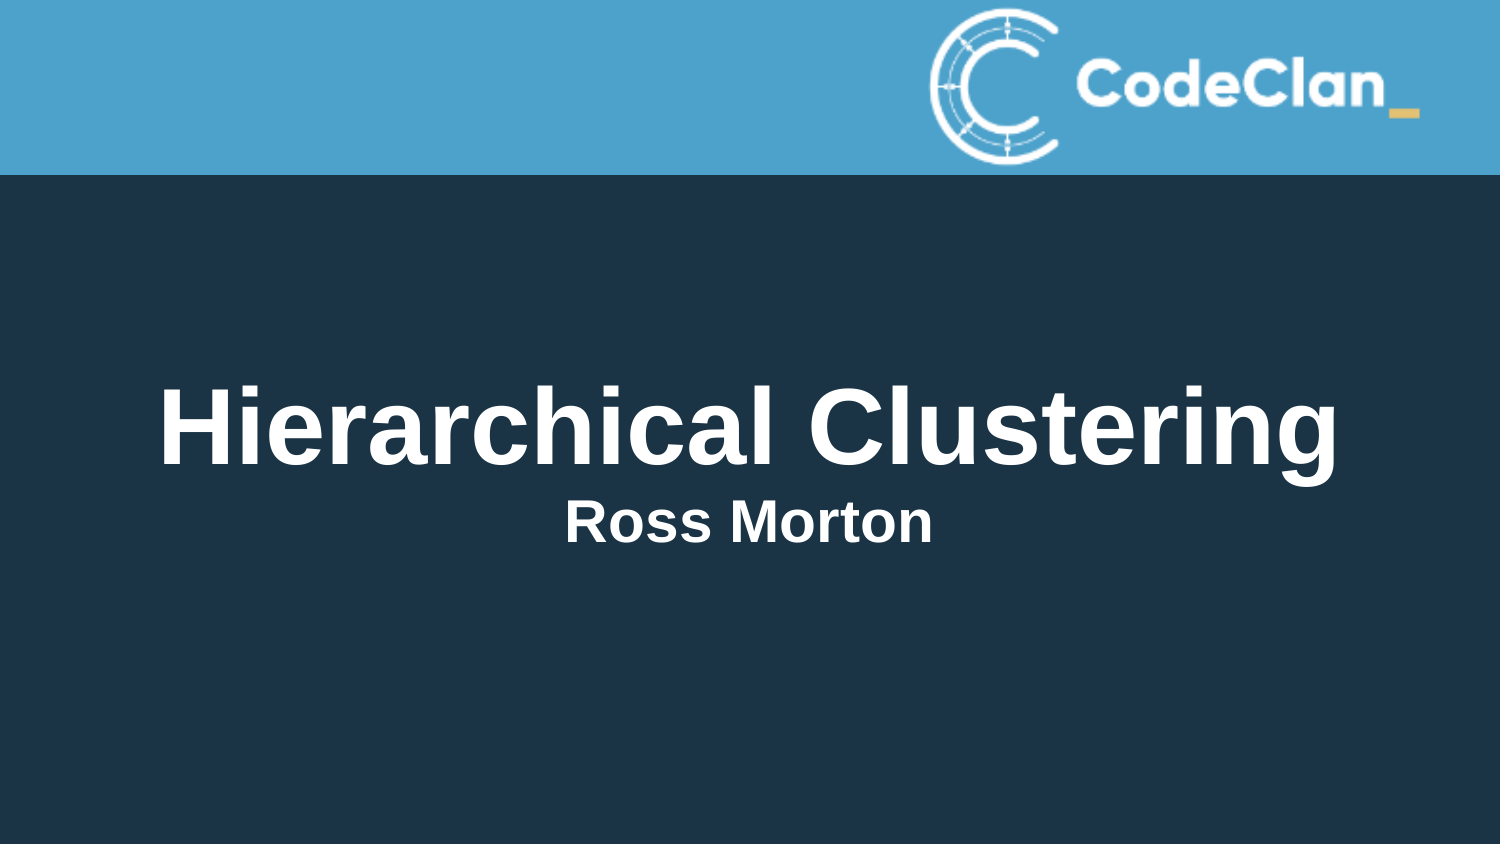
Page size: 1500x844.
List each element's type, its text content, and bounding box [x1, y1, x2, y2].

title Hierarchical Clustering Ross Morton [51, 292, 1449, 630]
picture [0, 0, 1500, 844]
